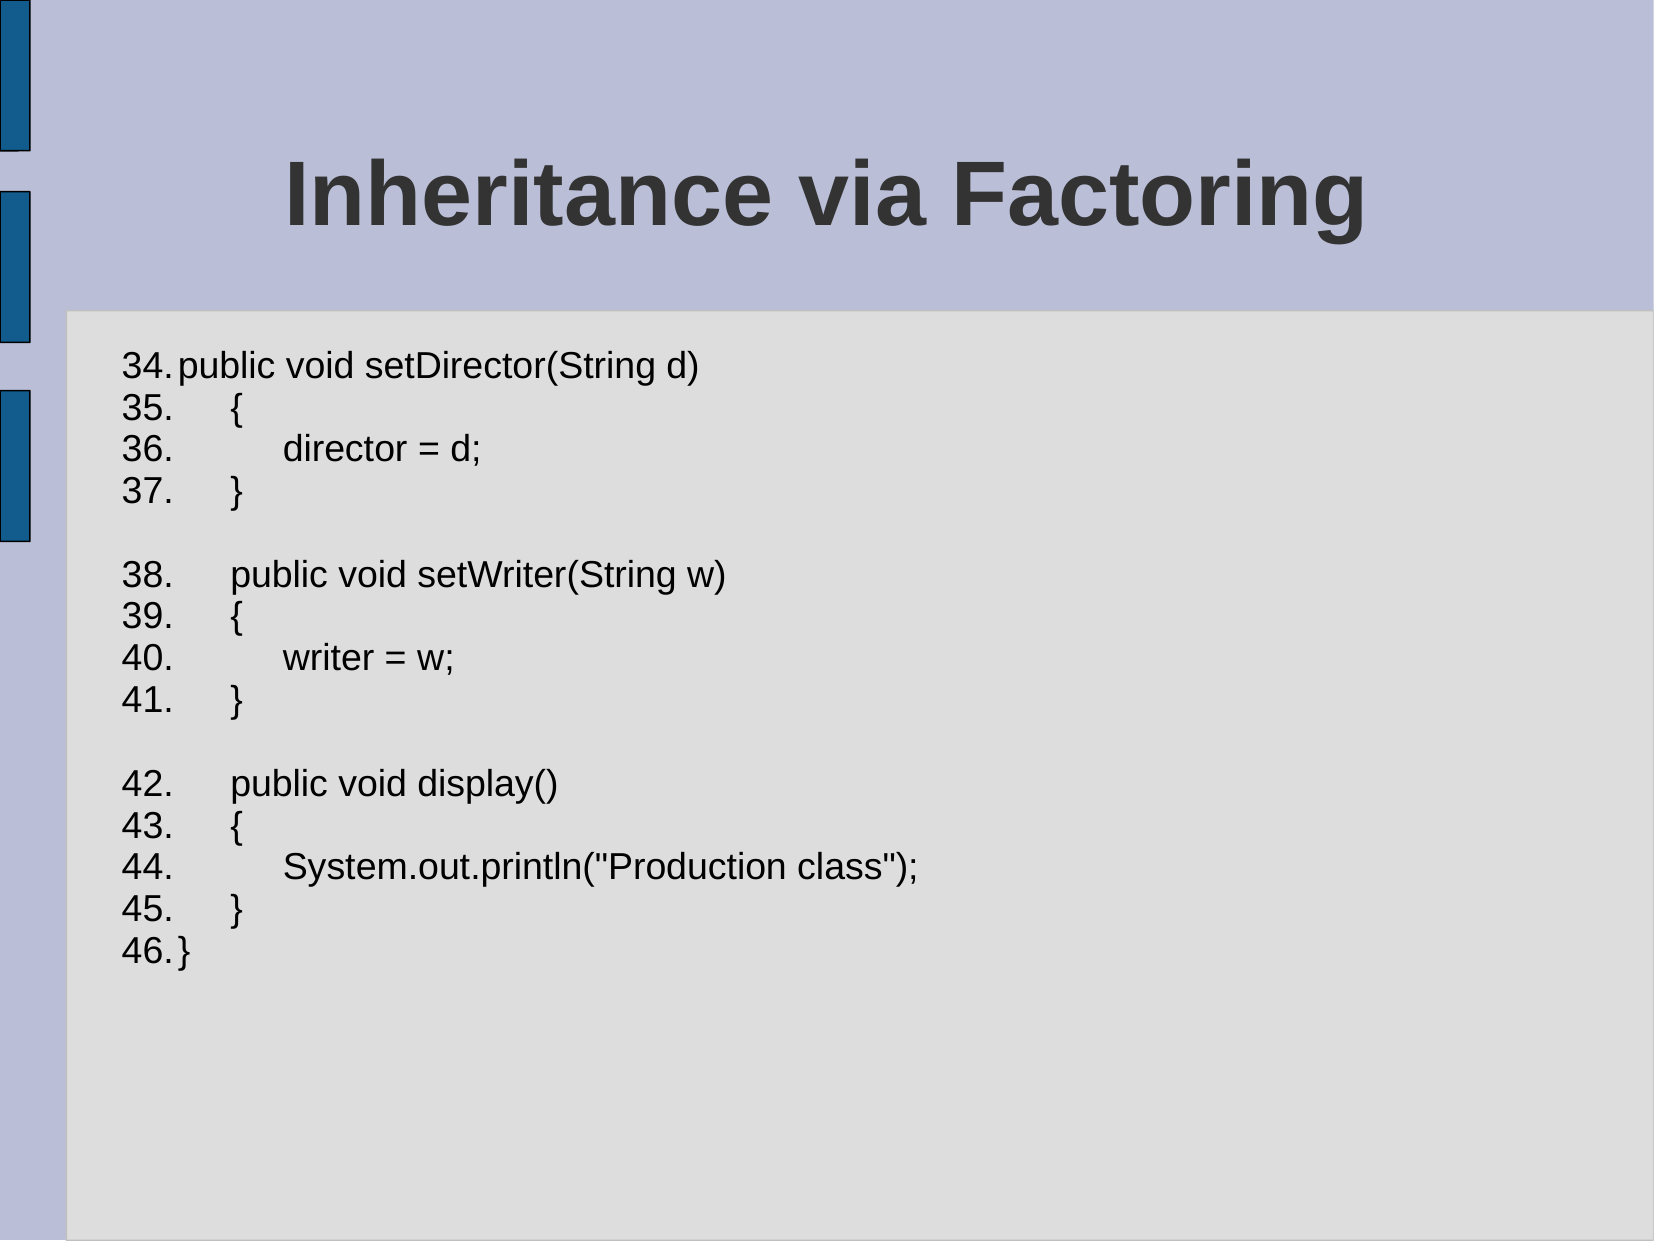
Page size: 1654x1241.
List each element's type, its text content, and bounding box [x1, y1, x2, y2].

title Inheritance via Factoring [121, 90, 1534, 298]
list public void setDirector(String d) { director = d; } public void setWriter(String w) { writer = w; } public void display() { System.out.println("Production class"); } } [121, 344, 1534, 1126]
